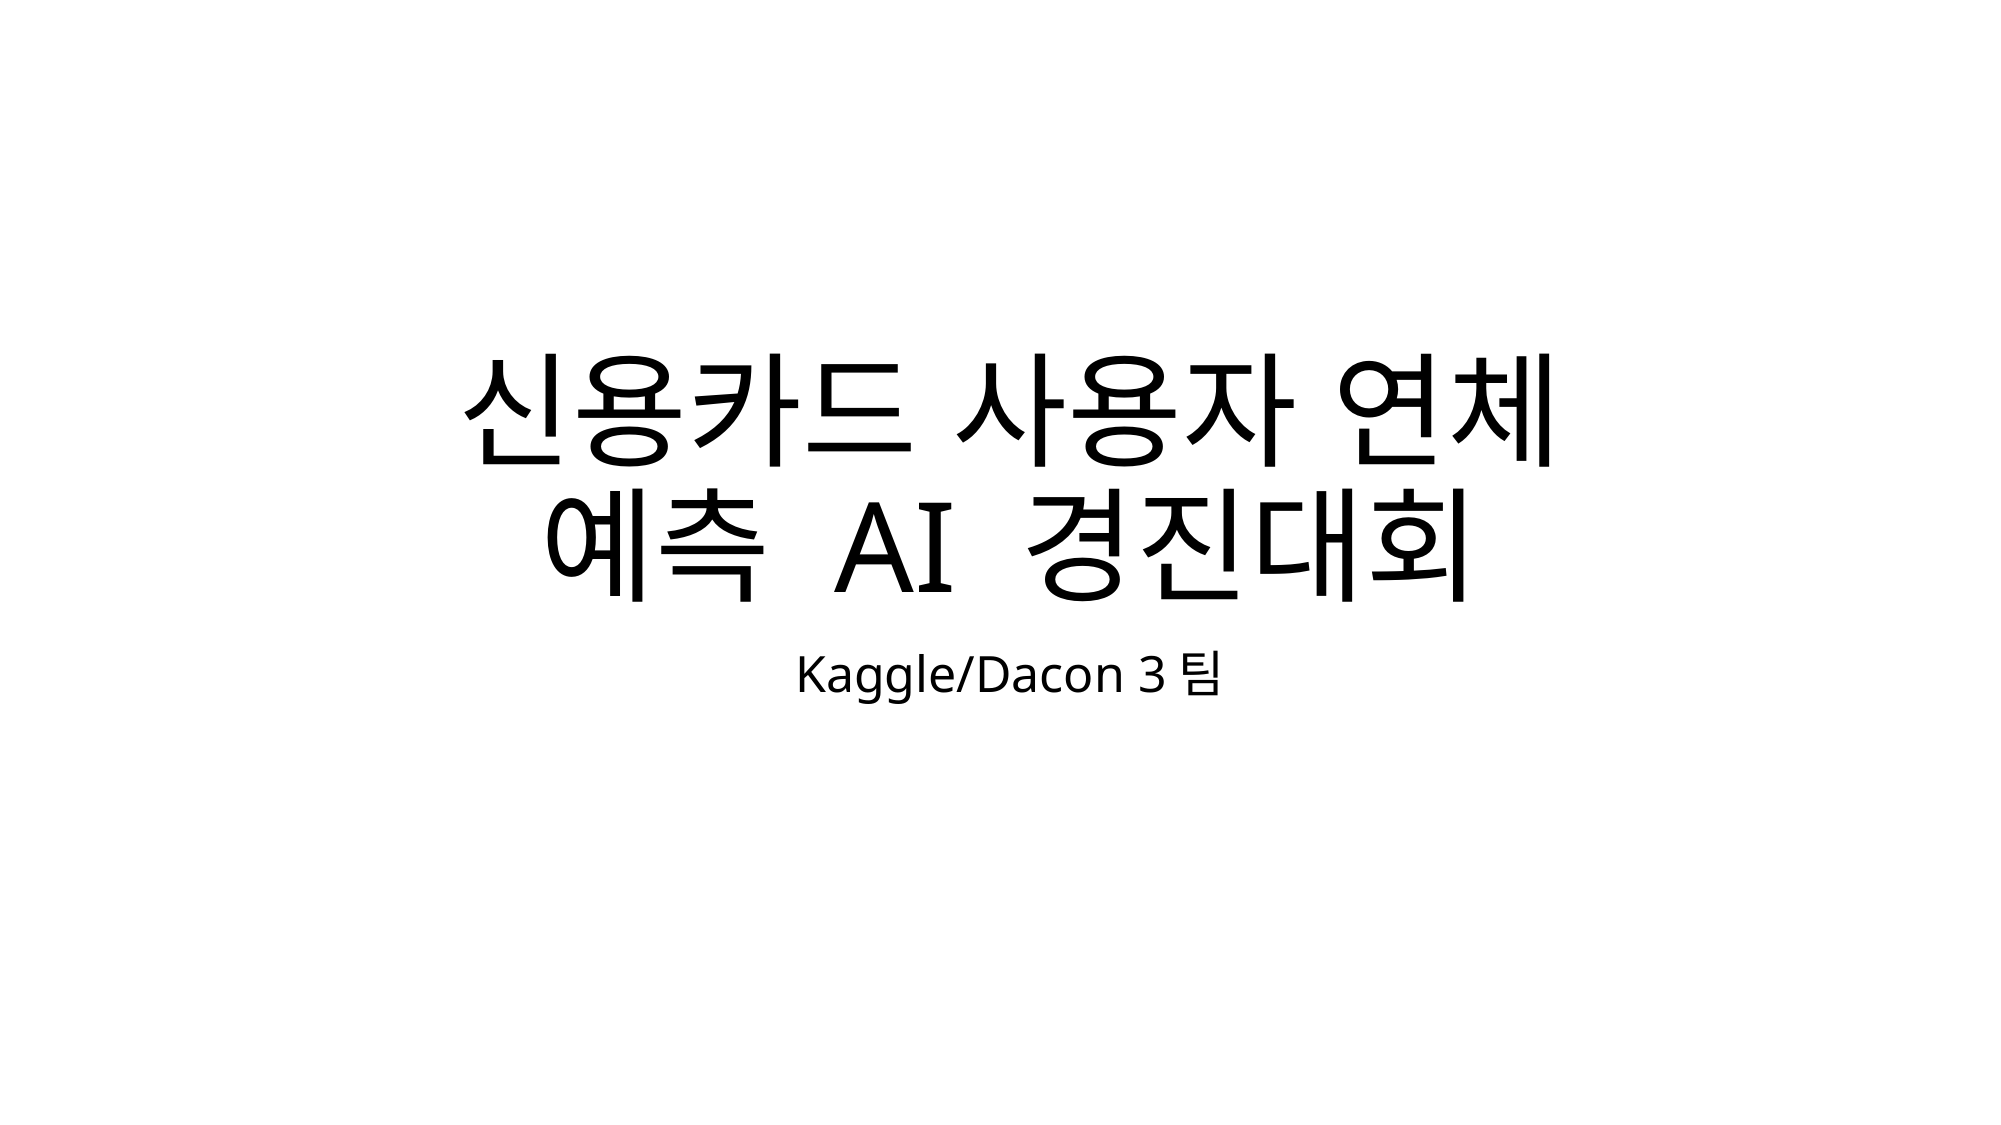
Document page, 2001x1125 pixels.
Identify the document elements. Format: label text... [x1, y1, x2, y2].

subtitle Kaggle/Dacon 3팀 [260, 642, 1760, 914]
title 신용카드 사용자 연체 예측 AI 경진대회 [260, 235, 1760, 628]
